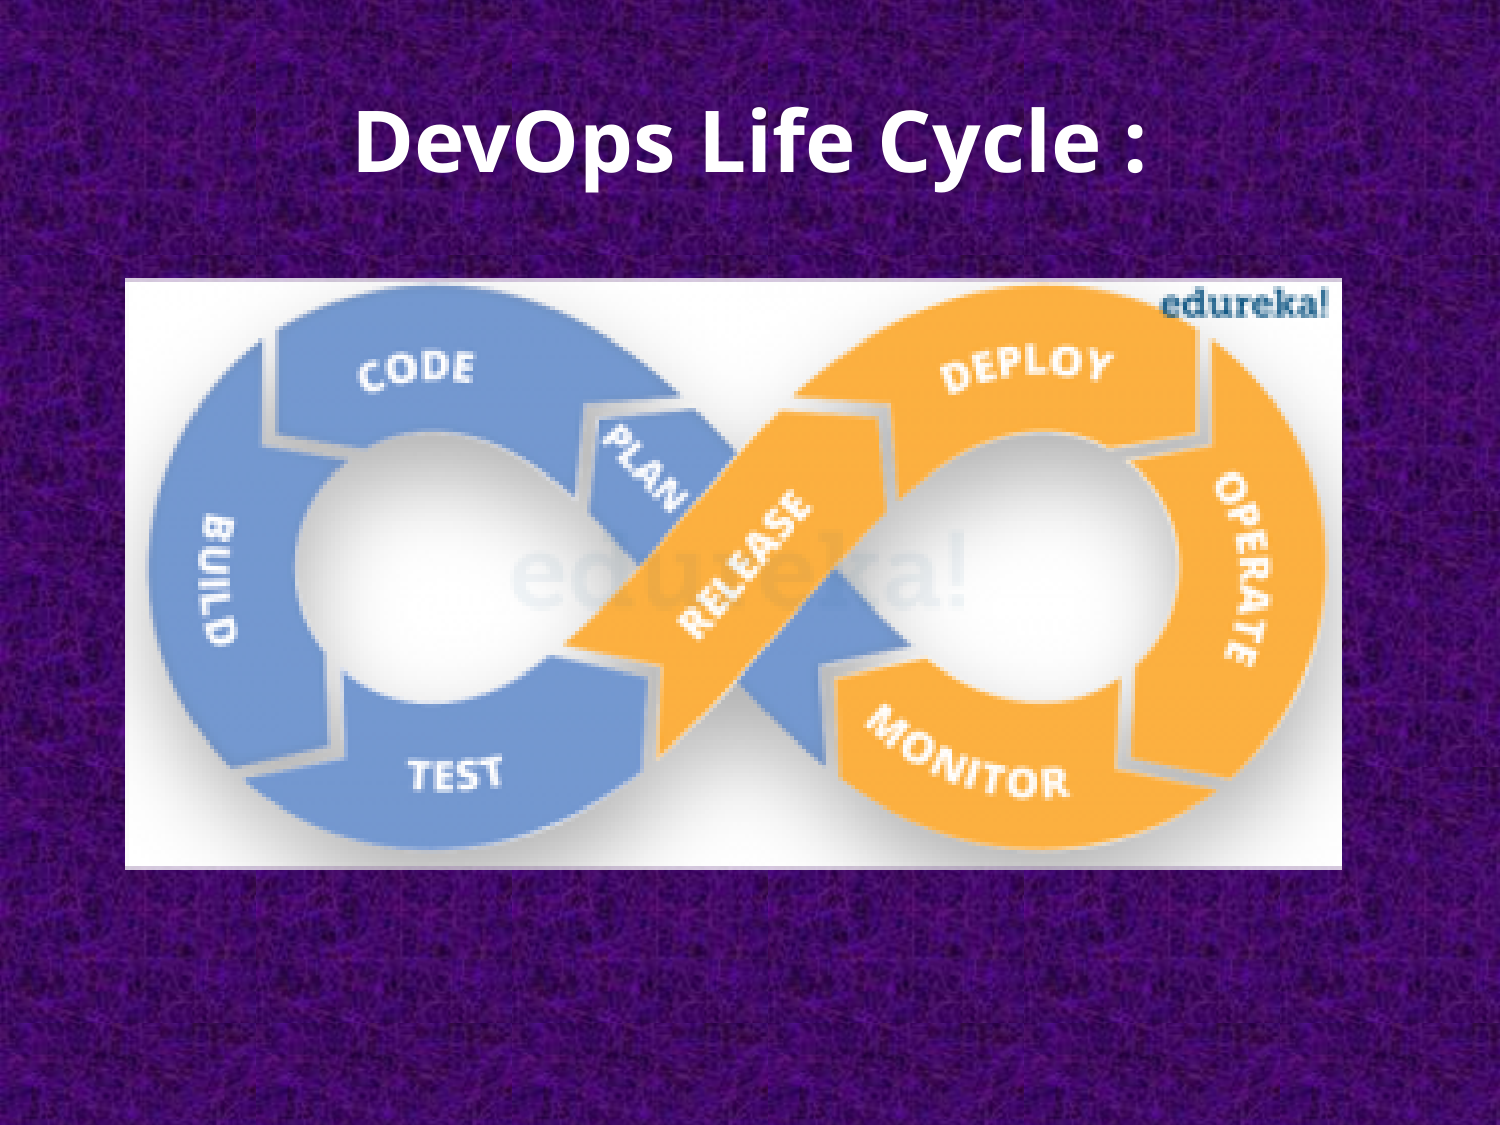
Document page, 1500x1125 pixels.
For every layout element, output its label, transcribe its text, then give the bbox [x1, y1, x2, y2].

title DevOps Life Cycle : [75, 45, 1425, 233]
picture [0, 0, 1500, 1125]
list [124, 274, 1342, 876]
